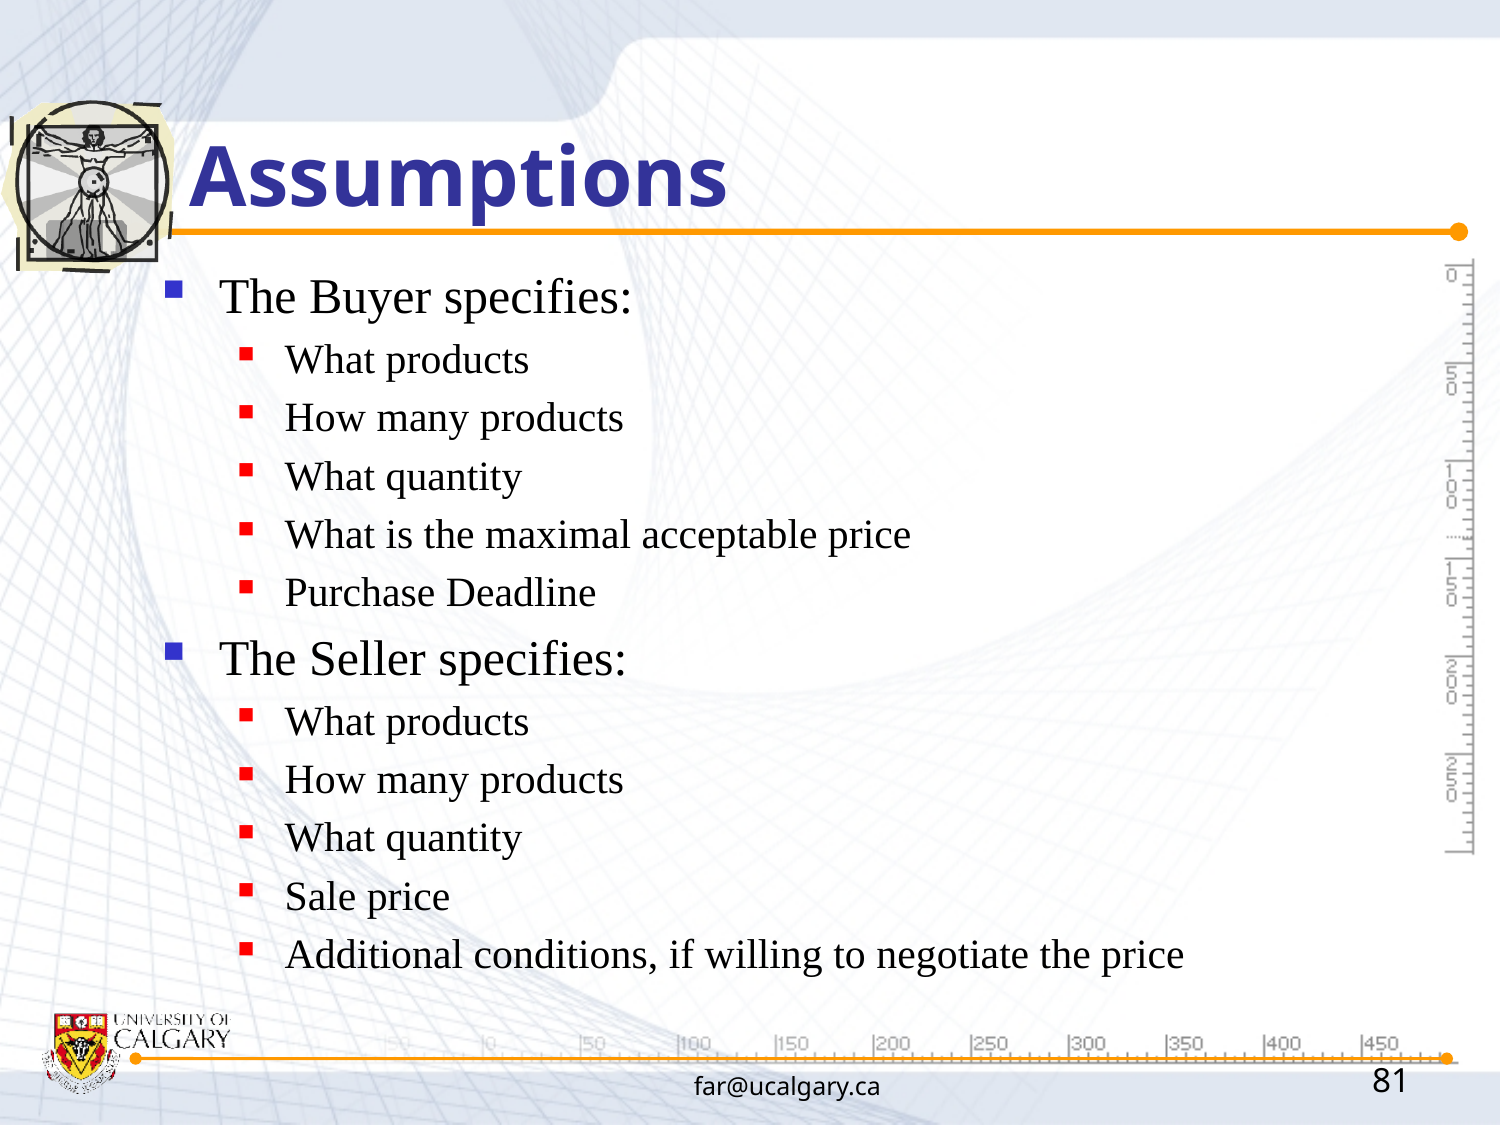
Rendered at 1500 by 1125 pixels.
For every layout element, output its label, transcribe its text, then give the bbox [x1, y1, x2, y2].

footer far@ucalgary.ca [549, 1046, 1026, 1113]
picture [0, 0, 1500, 1125]
slide_number 81 [1112, 1046, 1426, 1113]
title Assumptions [174, 42, 1468, 231]
list The Buyer specifies: What products How many products What quantity What is the maximal acceptable price Purchase Deadline The Seller specifies: What products How many products What quantity Sale price Additional conditions, if willing to negotiate the price [147, 255, 1461, 1000]
